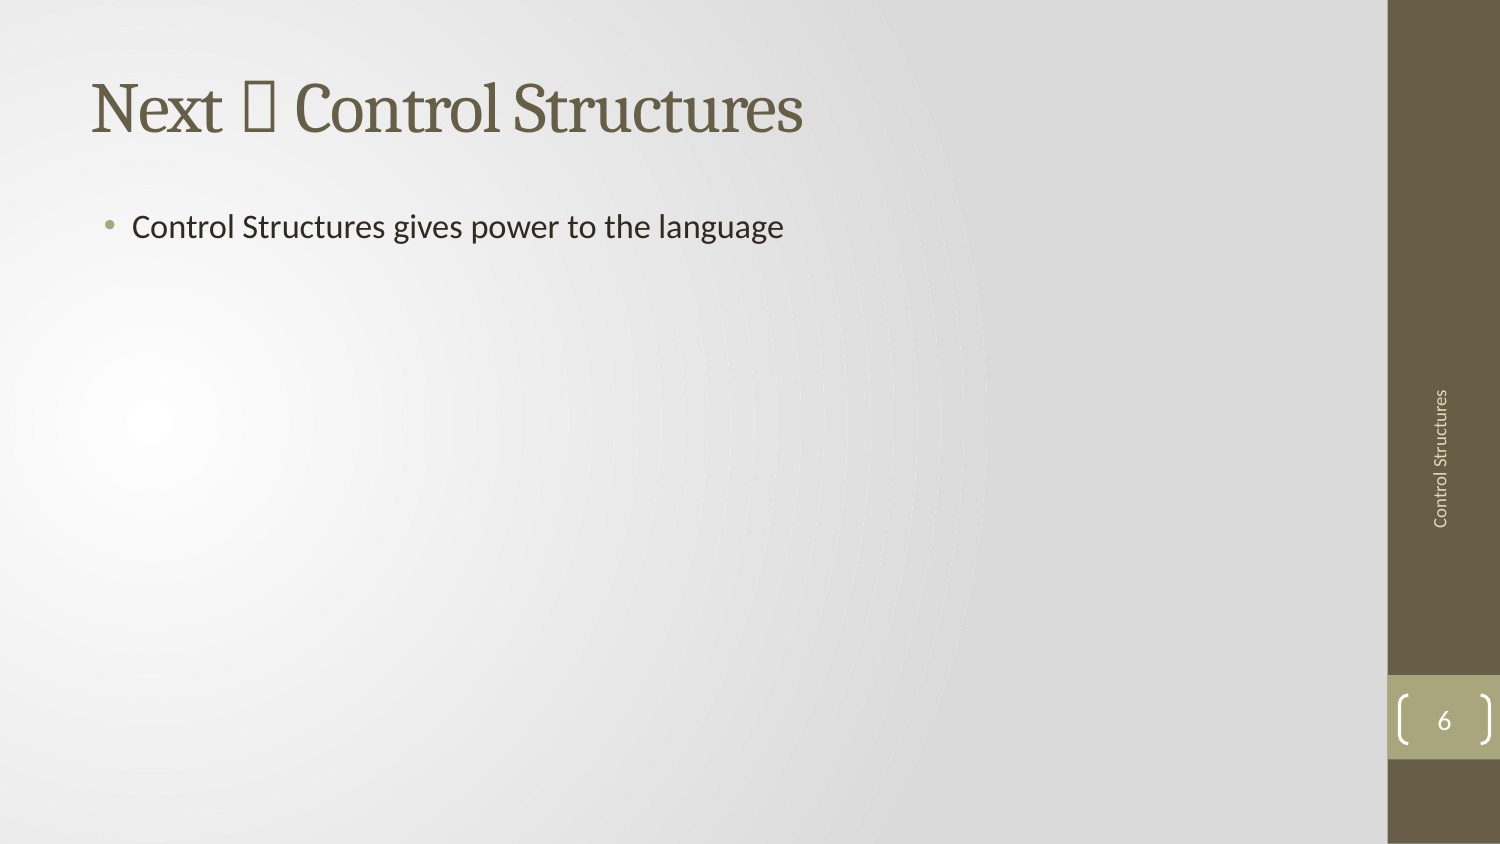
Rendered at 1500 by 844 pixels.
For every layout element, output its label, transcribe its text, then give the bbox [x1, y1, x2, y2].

list Control Structures gives power to the language [75, 196, 1325, 788]
title Next  Control Structures [75, 33, 1325, 175]
footer Control Structures [1408, 375, 1469, 667]
slide_number 6 [1397, 693, 1492, 746]
